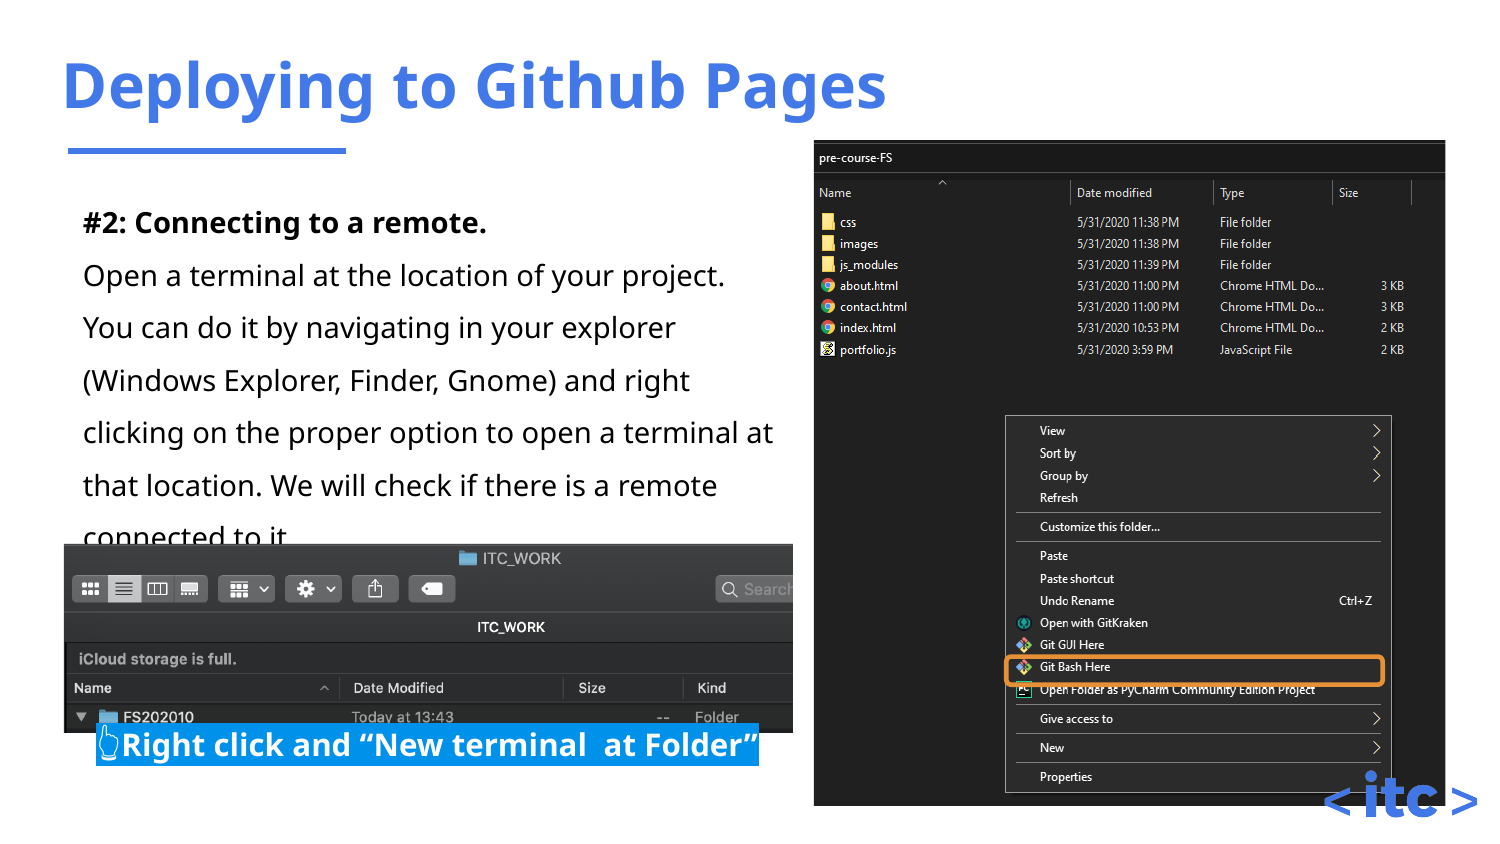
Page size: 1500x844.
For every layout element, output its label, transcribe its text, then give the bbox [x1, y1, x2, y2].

picture [63, 543, 794, 733]
text_box 👆Right click and “New terminal at Folder” [81, 710, 808, 778]
text_box Deploying to Github Pages [46, 39, 1318, 136]
picture [1316, 759, 1485, 828]
text_box #2: Connecting to a remote. Open a terminal at the location of your project. You can do it by navigating in your explorer (Windows Explorer, Finder, Gnome) and right clicking on the proper option to open a terminal at that location. We will check if there is a remote connected to it. [67, 154, 794, 444]
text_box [813, 140, 1446, 807]
